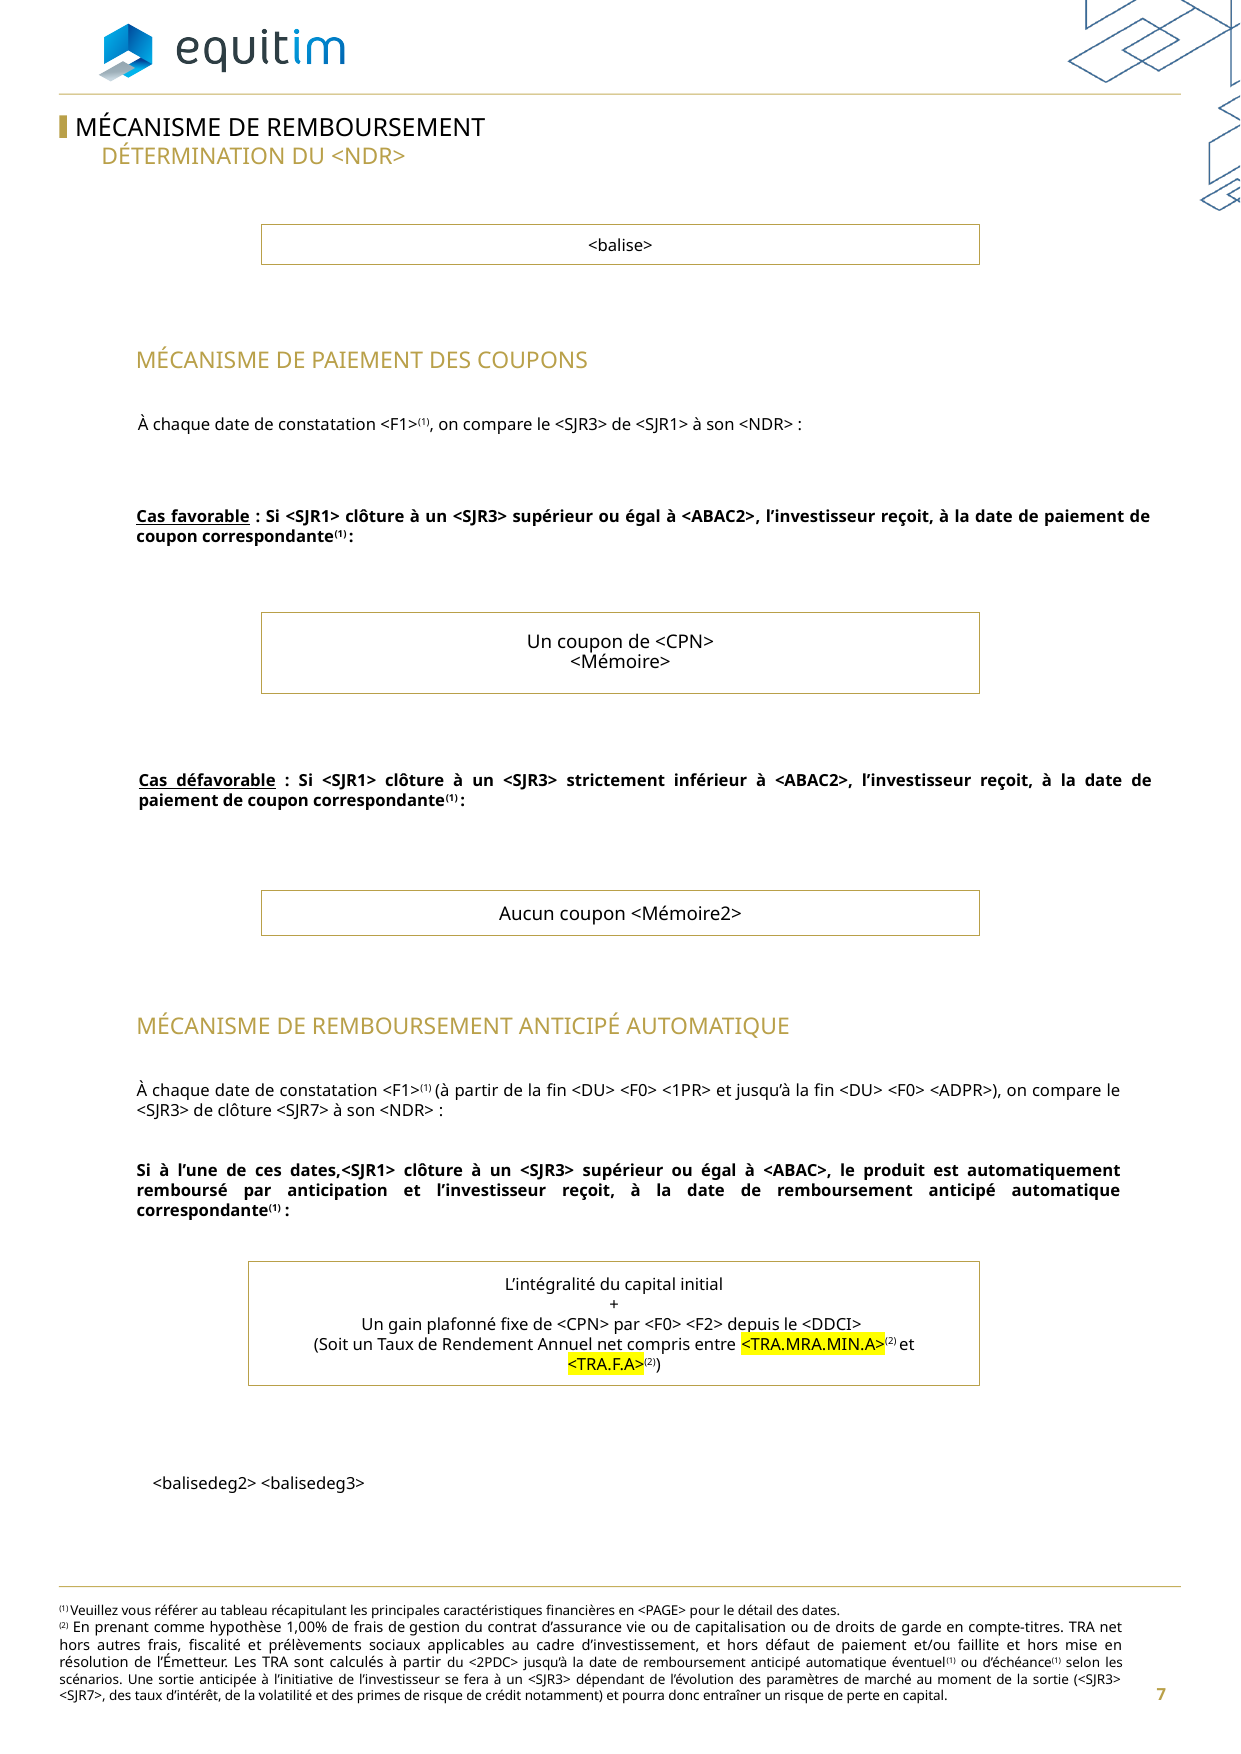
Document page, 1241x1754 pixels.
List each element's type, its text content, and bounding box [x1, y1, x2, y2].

text_box Aucun coupon <Mémoire2> [261, 890, 980, 936]
text_box <balisedeg2> <balisedeg3> [137, 1465, 1122, 1500]
text_box [59, 115, 67, 138]
text_box Cas favorable : Si <SJR1> clôture à un <SJR3> supérieur ou égal à <ABAC2>, l’investisseur reçoit, à la date de paiement de coupon correspondante(1) : [136, 506, 1152, 547]
text_box Mécanisme de remboursement anticipé automatique [136, 1014, 1152, 1041]
text_box <balise> [261, 224, 980, 265]
text_box Cas défavorable : Si <SJR1> clôture à un <SJR3> strictement inférieur à <ABAC2>, l’investisseur reçoit, à la date de paiement de coupon correspondante(1) : [138, 769, 1153, 810]
picture [77, 3, 367, 93]
text_box À chaque date de constatation <F1>(1) (à partir de la fin <DU> <F0> <1PR> et jusqu’à la fin <DU> <F0> <ADPR>), on compare le <SJR3> de clôture <SJR7> à son <NDR> : Si à l’une de ces dates,<SJR1> clôture à un <SJR3> supérieur ou égal à <ABAC>, le produit est automatiquement remboursé par anticipation et l’investisseur reçoit, à la date de remboursement anticipé automatique correspondante(1) : [136, 1079, 1122, 1220]
text_box Mécanisme de paiement des coupons [135, 348, 1152, 374]
text_box L’intégralité du capital initial + Un gain plafonné fixe de <CPN> par <F0> <F2> depuis le <DDCI> (Soit un Taux de Rendement Annuel net compris entre <TRA.MRA.MIN.A>(2) et <TRA.F.A>(2)) [248, 1261, 980, 1386]
text_box Détermination du <NDR> [101, 144, 577, 173]
text_box (1) Veuillez vous référer au tableau récapitulant les principales caractéristiques financières en <PAGE> pour le détail des dates. (2) En prenant comme hypothèse 1,00% de frais de gestion du contrat d’assurance vie ou de capitalisation ou de droits de garde en compte-titres. TRA net hors autres frais, fiscalité et prélèvements sociaux applicables au cadre d’investissement, et hors défaut de paiement et/ou faillite et hors mise en résolution de l’Émetteur. Les TRA sont calculés à partir du <2PDC> jusqu’à la date de remboursement anticipé automatique éventuel(1) ou d’échéance(1) selon les scénarios. Une sortie anticipée à l’initiative de l’investisseur se fera à un <SJR3> dépendant de l’évolution des paramètres de marché au moment de la sortie (<SJR3> <SJR7>, des taux d’intérêt, de la volatilité et des primes de risque de crédit notamment) et pourra donc entraîner un risque de perte en capital. [59, 1601, 1123, 1704]
text_box Un coupon de <CPN> <Mémoire> [261, 612, 980, 694]
slide_number 7 [1122, 1664, 1182, 1728]
text_box À chaque date de constatation <F1>(1), on compare le <SJR3> de <SJR1> à son <NDR> : [137, 414, 1123, 435]
picture [1067, 0, 1241, 211]
text_box MÉCANISME DE REMBOURSEMENT [75, 109, 708, 148]
